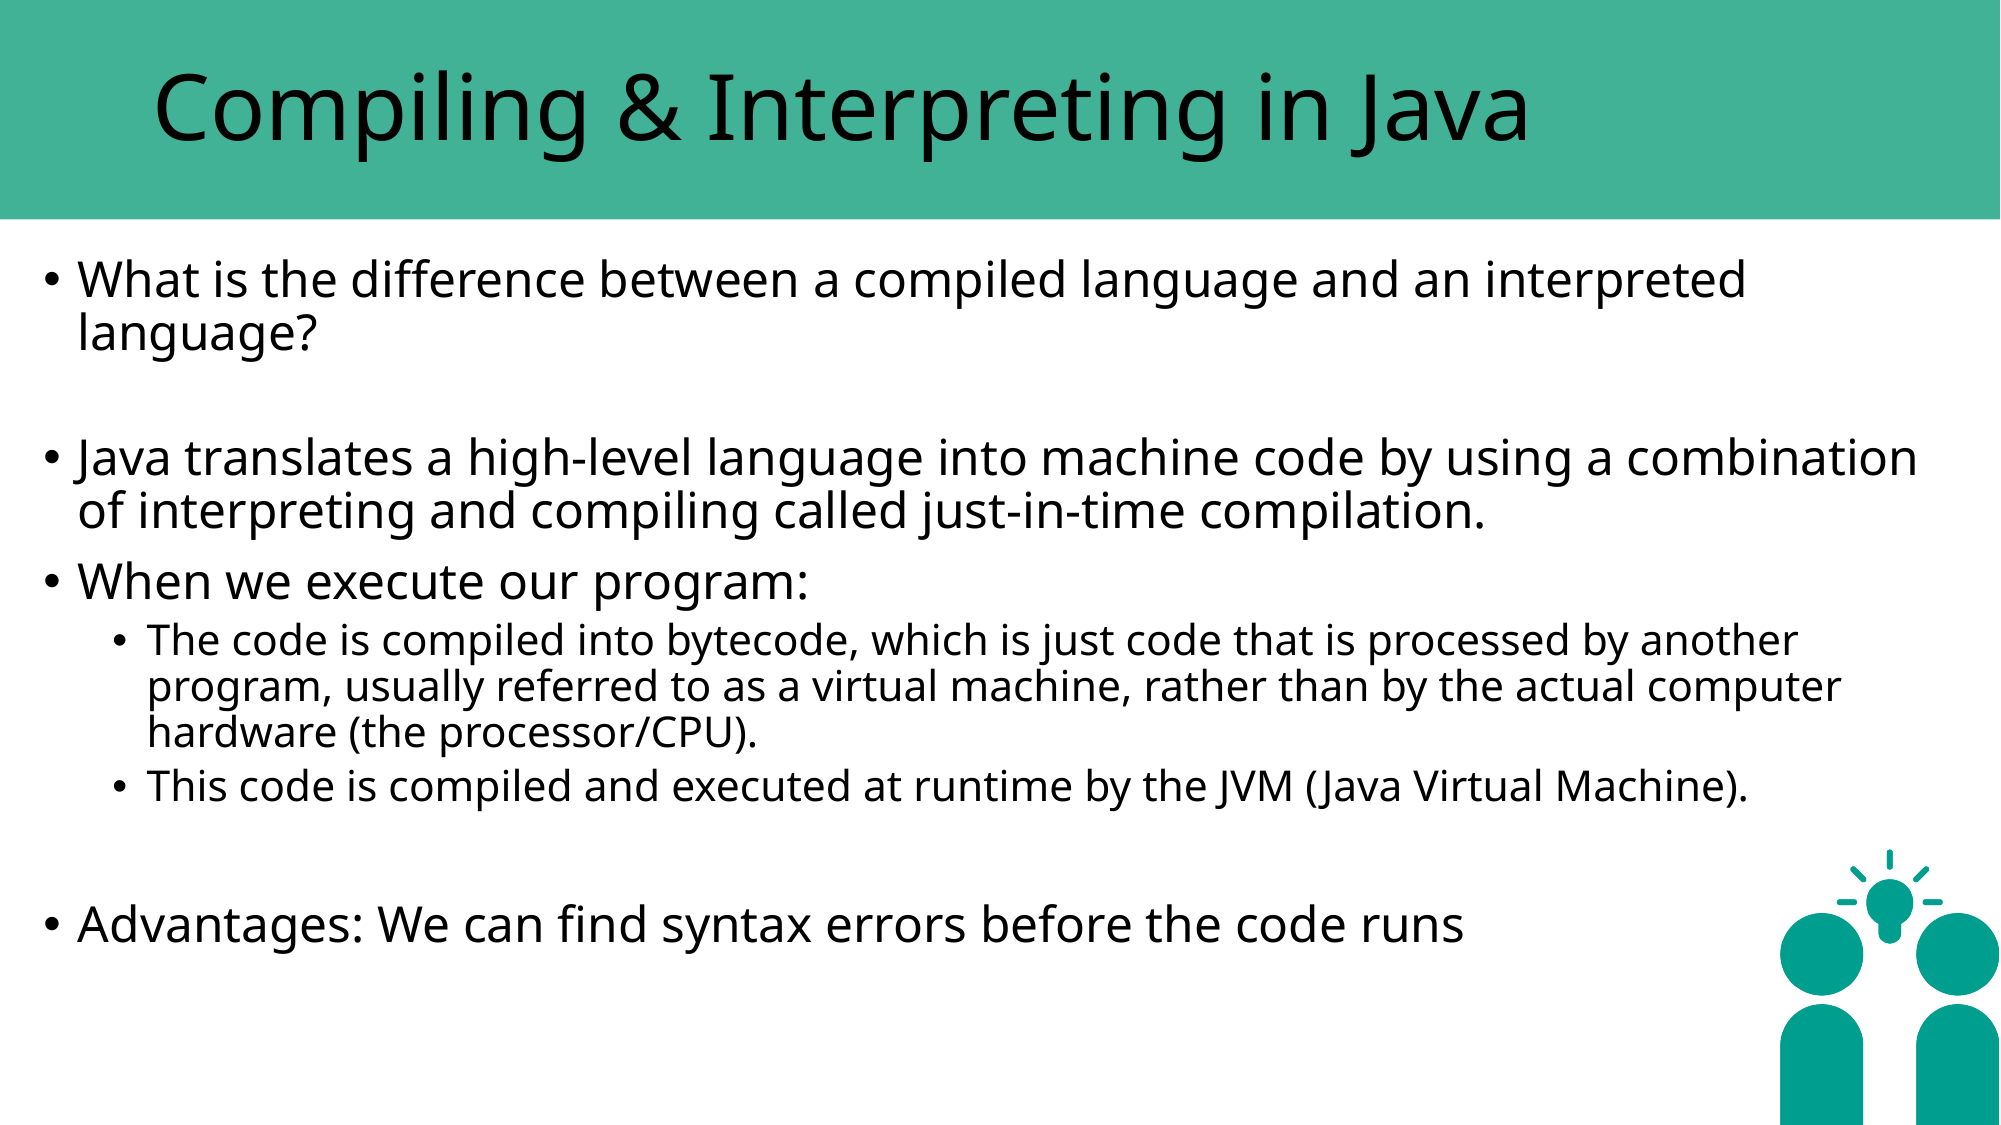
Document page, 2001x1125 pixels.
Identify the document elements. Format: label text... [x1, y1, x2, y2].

list What is the difference between a compiled language and an interpreted language? Compiles scan the entire program and turns it into machine code, interpreters go line by line. Java translates a high-level language into machine code by using a combination of interpreting and compiling called just-in-time compilation. When we execute our program: The code is compiled into bytecode, which is just code that is processed by another program, usually referred to as a virtual machine, rather than by the actual computer hardware (the processor/CPU). This code is compiled and executed at runtime by the JVM (Java Virtual Machine). Advantages: We can find syntax errors before the code runs [28, 247, 1985, 961]
title Compiling & Interpreting in Java [137, 2, 1863, 220]
picture [1779, 849, 2000, 1125]
